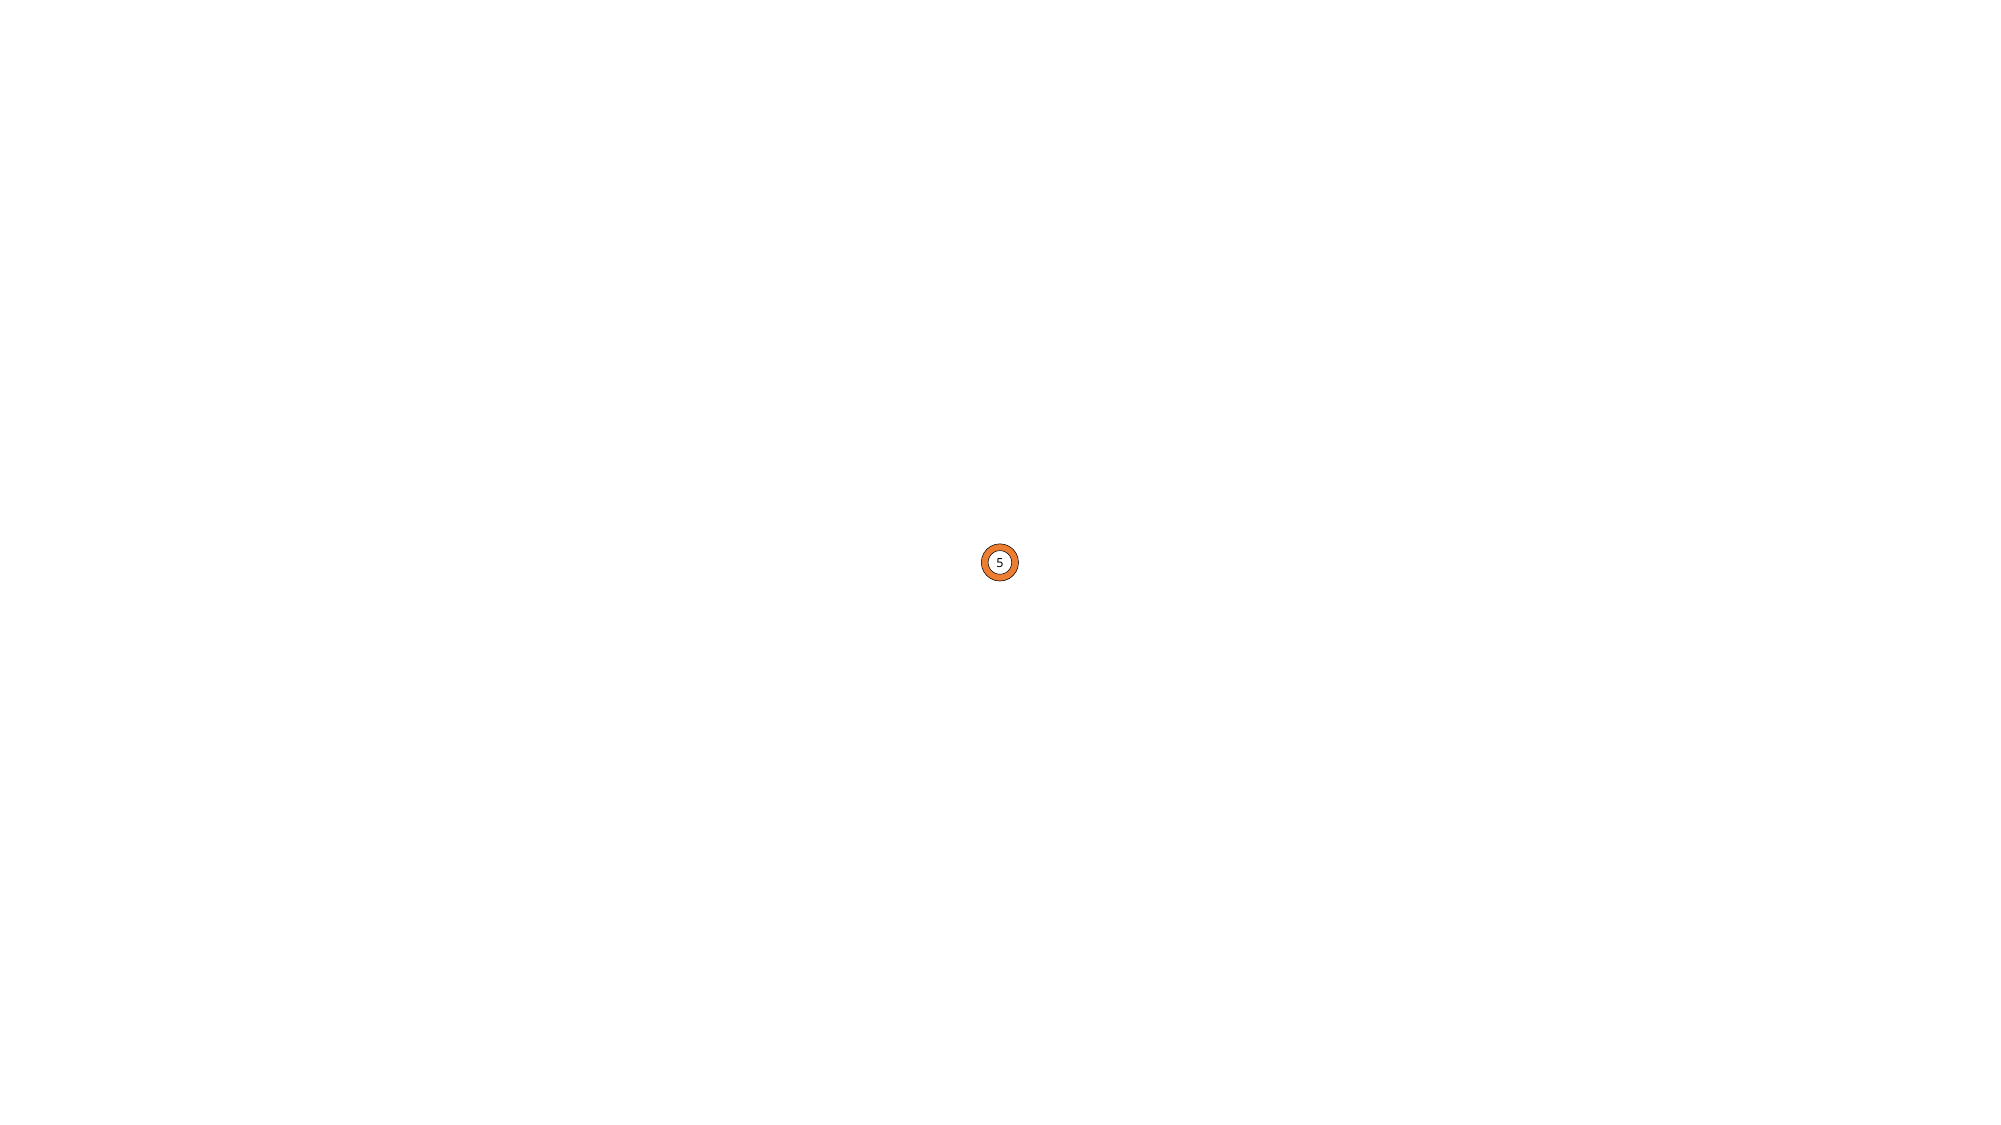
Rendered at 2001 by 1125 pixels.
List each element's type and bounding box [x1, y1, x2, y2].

text_box [981, 543, 1019, 582]
